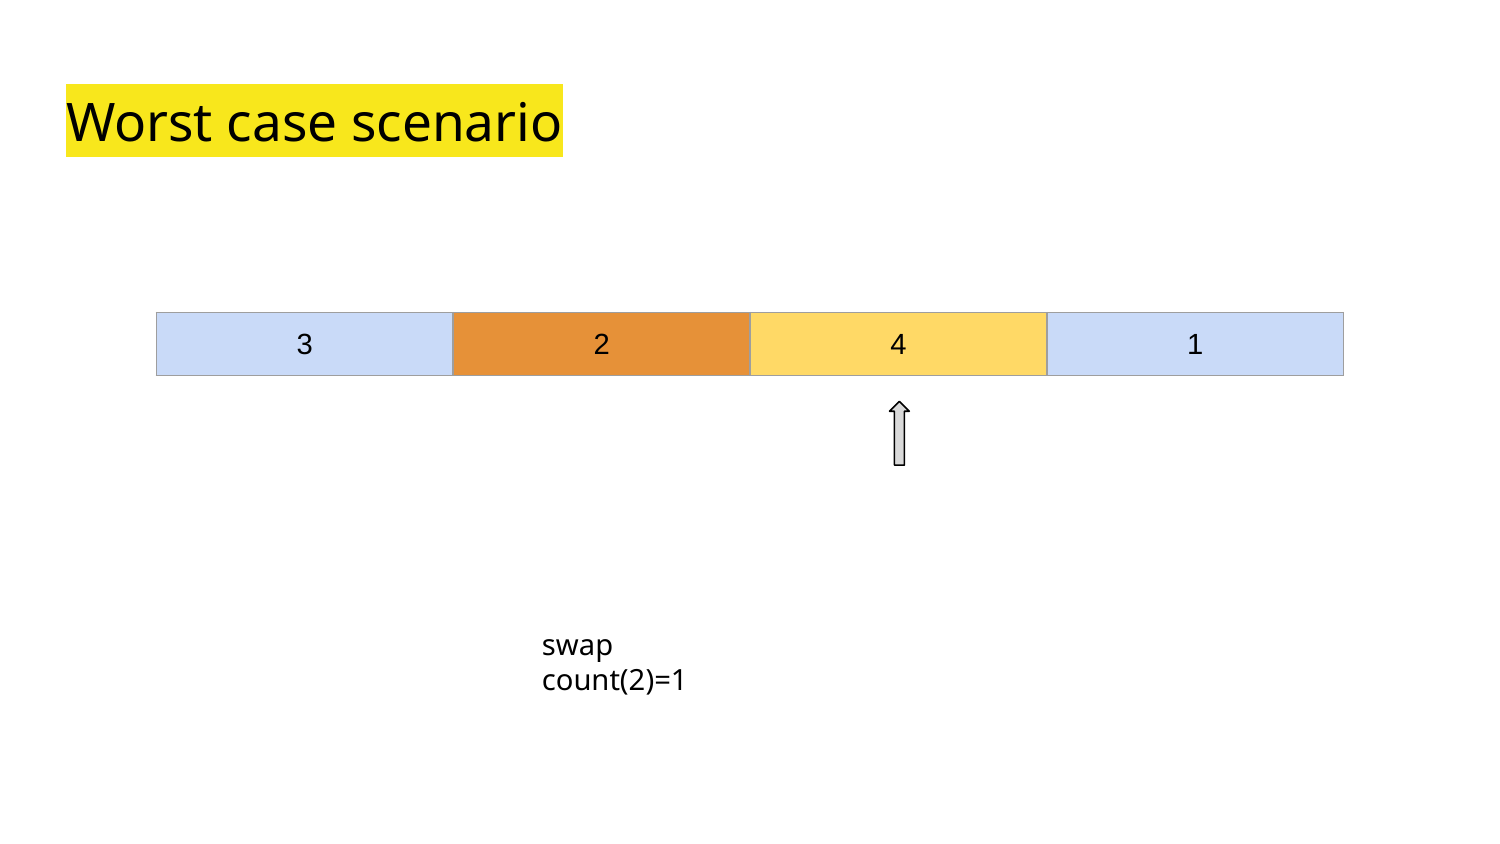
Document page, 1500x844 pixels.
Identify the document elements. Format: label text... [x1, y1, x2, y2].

text_box swap count(2)=1 [526, 611, 1344, 746]
table_header 3 [157, 313, 452, 375]
table_header 2 [454, 313, 749, 375]
title Worst case scenario [51, 72, 1449, 167]
text_box [889, 401, 910, 466]
table_header 4 [751, 313, 1046, 375]
table_header 1 [1048, 313, 1343, 375]
